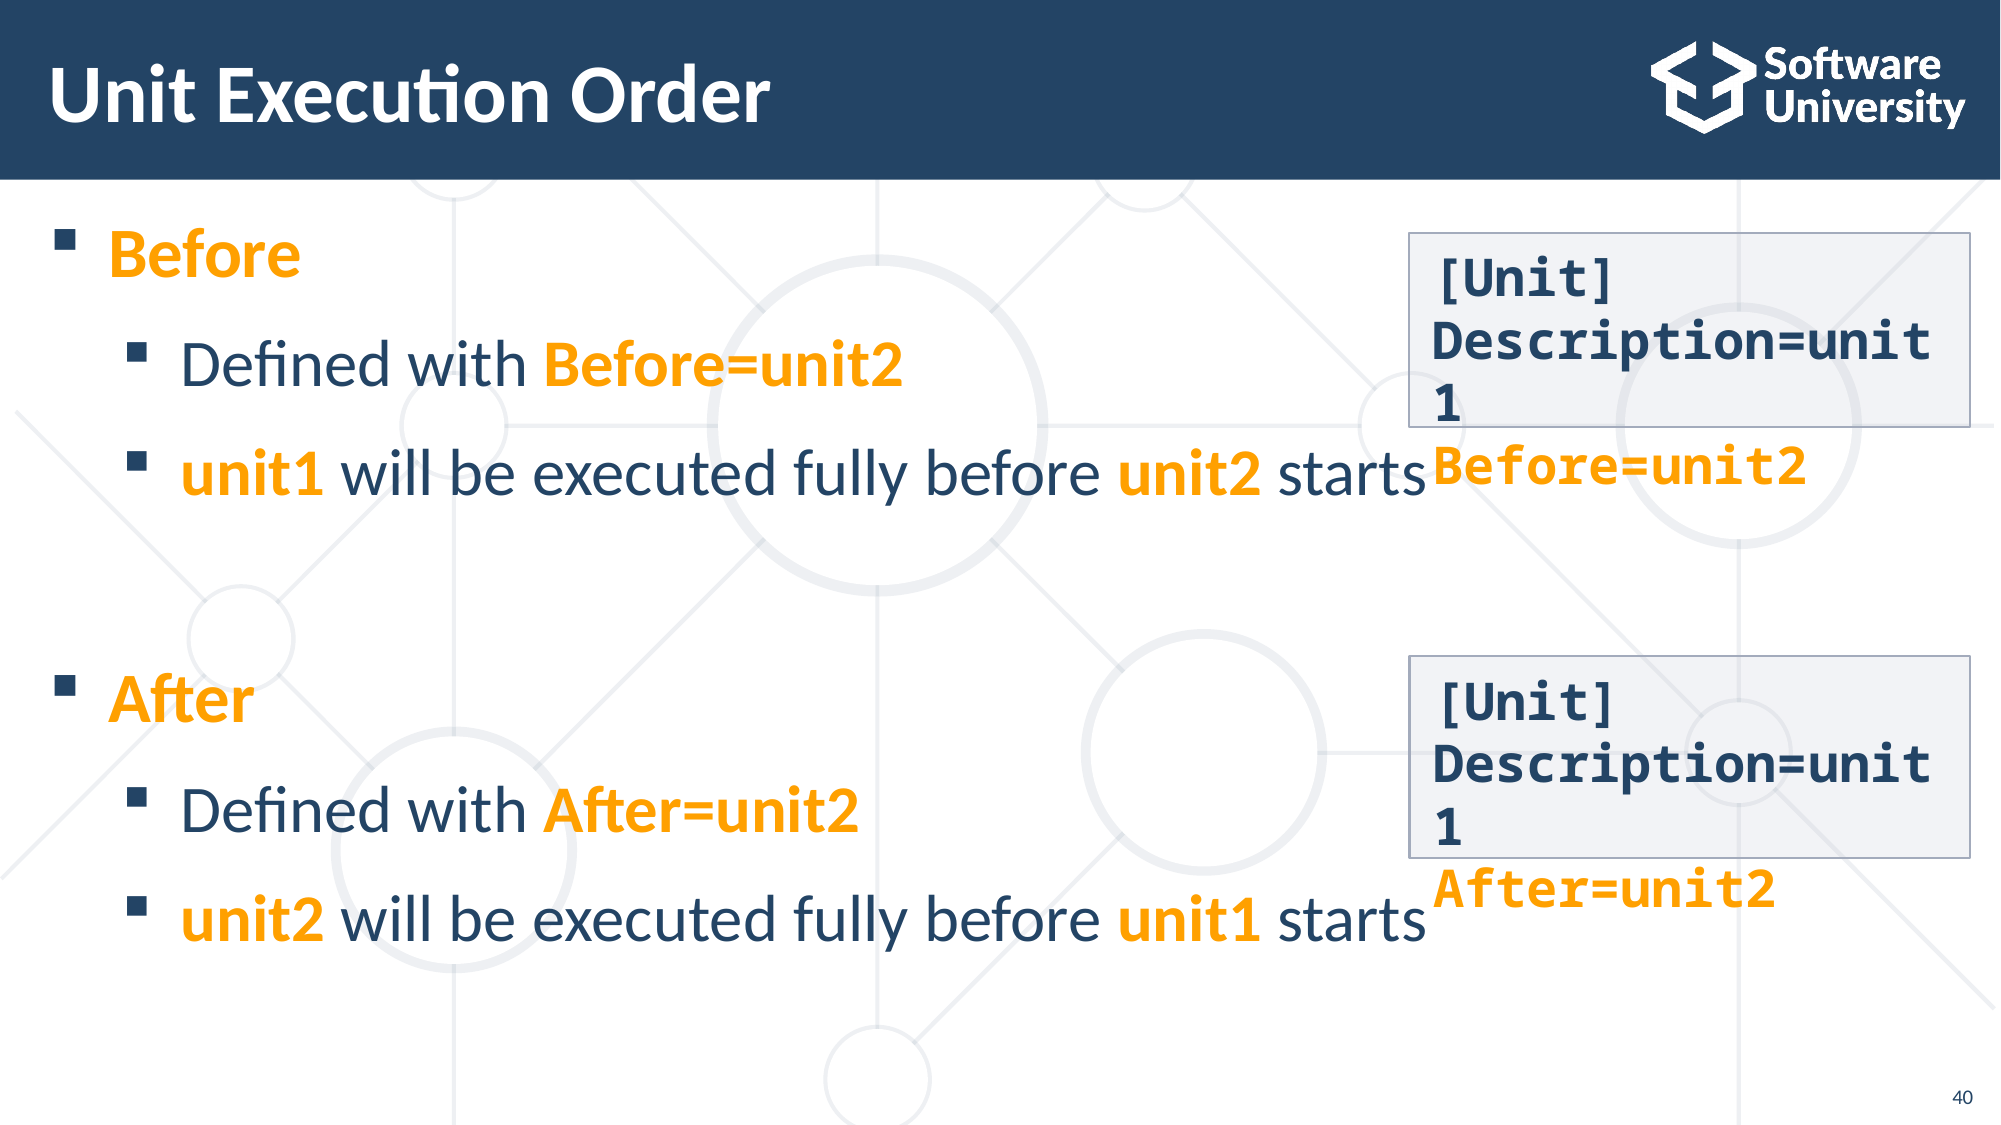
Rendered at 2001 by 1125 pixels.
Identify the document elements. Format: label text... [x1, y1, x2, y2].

picture [1651, 41, 1966, 134]
text_box [Unit] Description=unit1 After=unit2 [1409, 656, 1970, 858]
slide_number 40 [1927, 1067, 1989, 1117]
list Before Defined with Before=unit2 unit1 will be executed fully before unit2 starts After Defined with After=unit2 unit2 will be executed fully before unit1 starts [31, 196, 1970, 1104]
text_box [Unit] Description=unit1 Before=unit2 [1408, 233, 1970, 428]
title Unit Execution Order [31, 16, 1625, 162]
